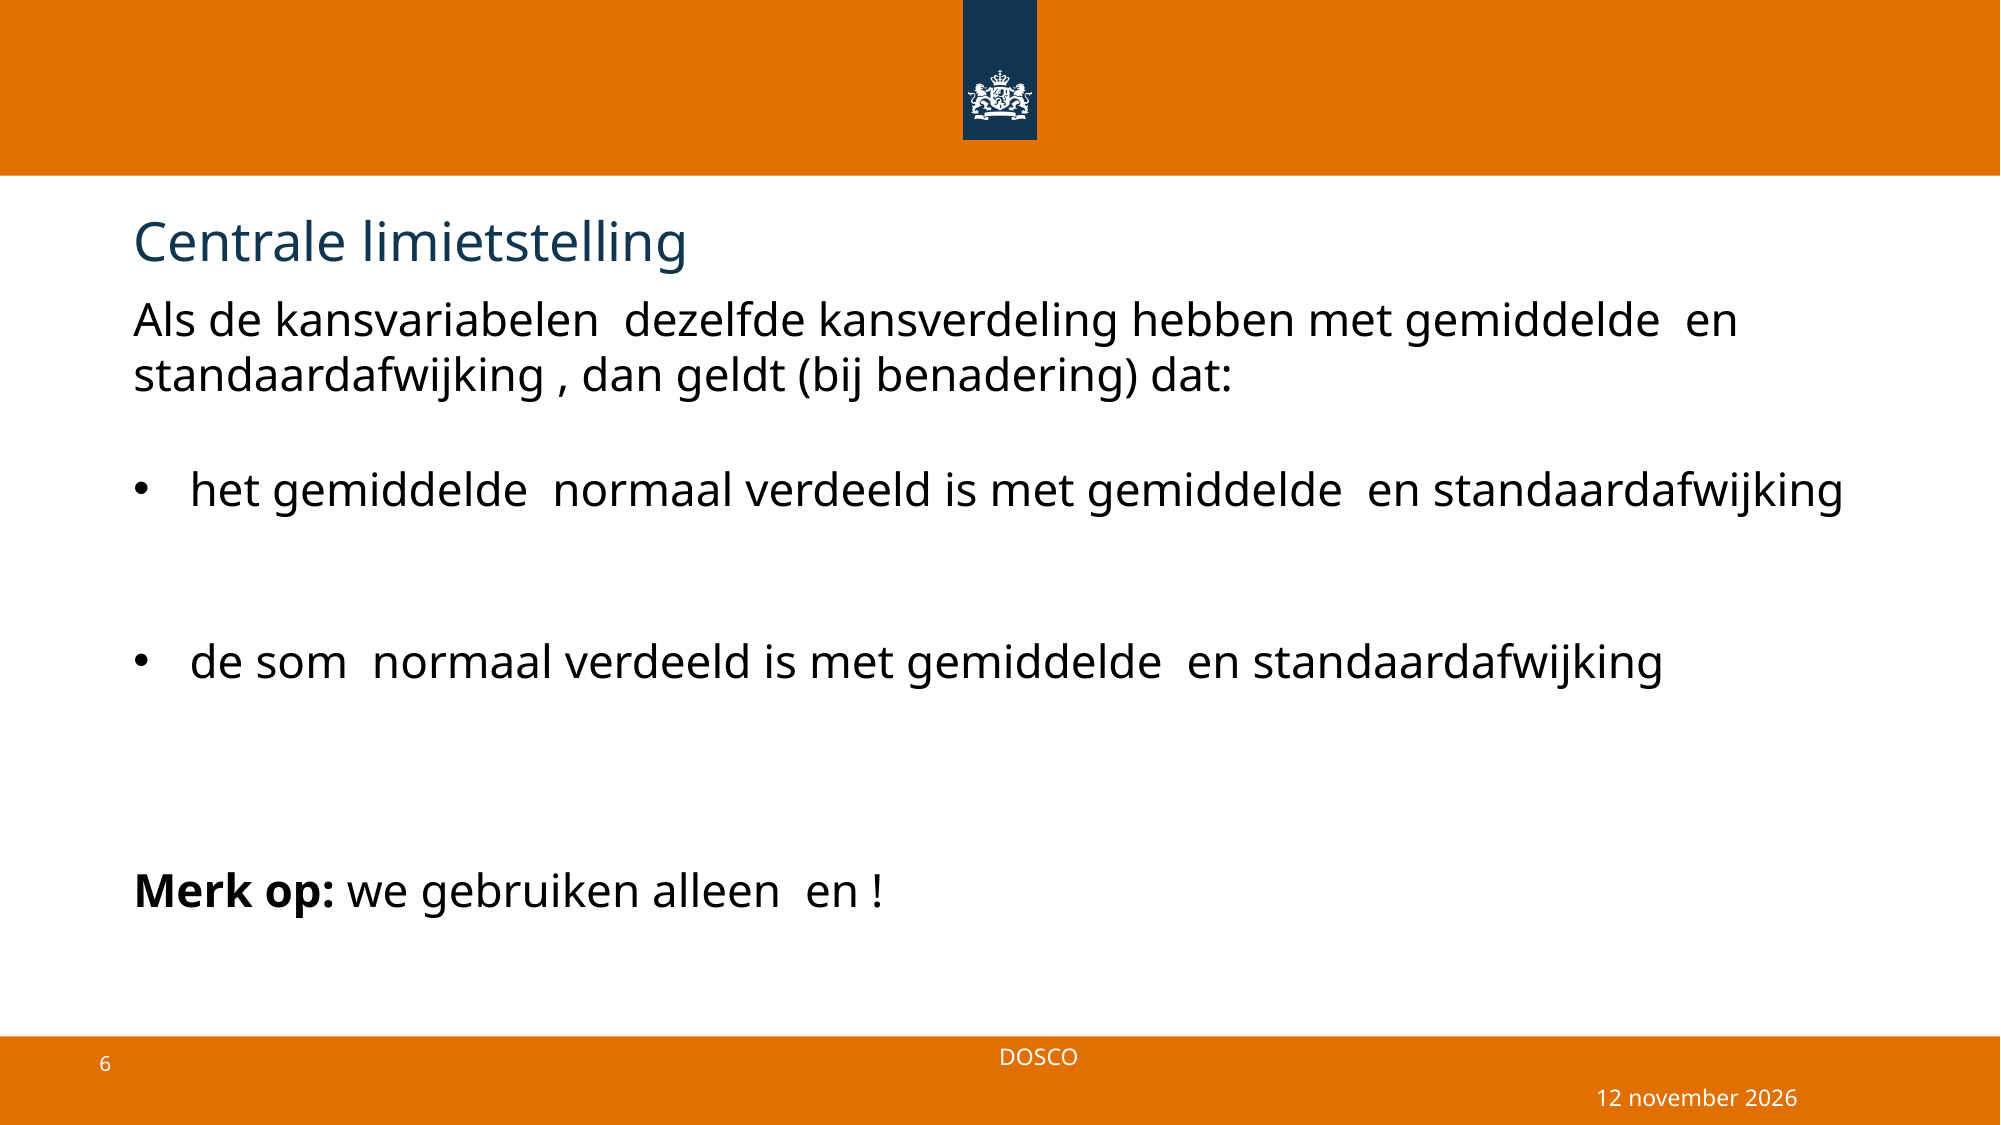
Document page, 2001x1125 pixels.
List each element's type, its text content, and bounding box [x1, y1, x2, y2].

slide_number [1580, 1069, 1946, 1125]
picture [963, 0, 1037, 140]
title Centrale limietstelling [133, 207, 1834, 273]
